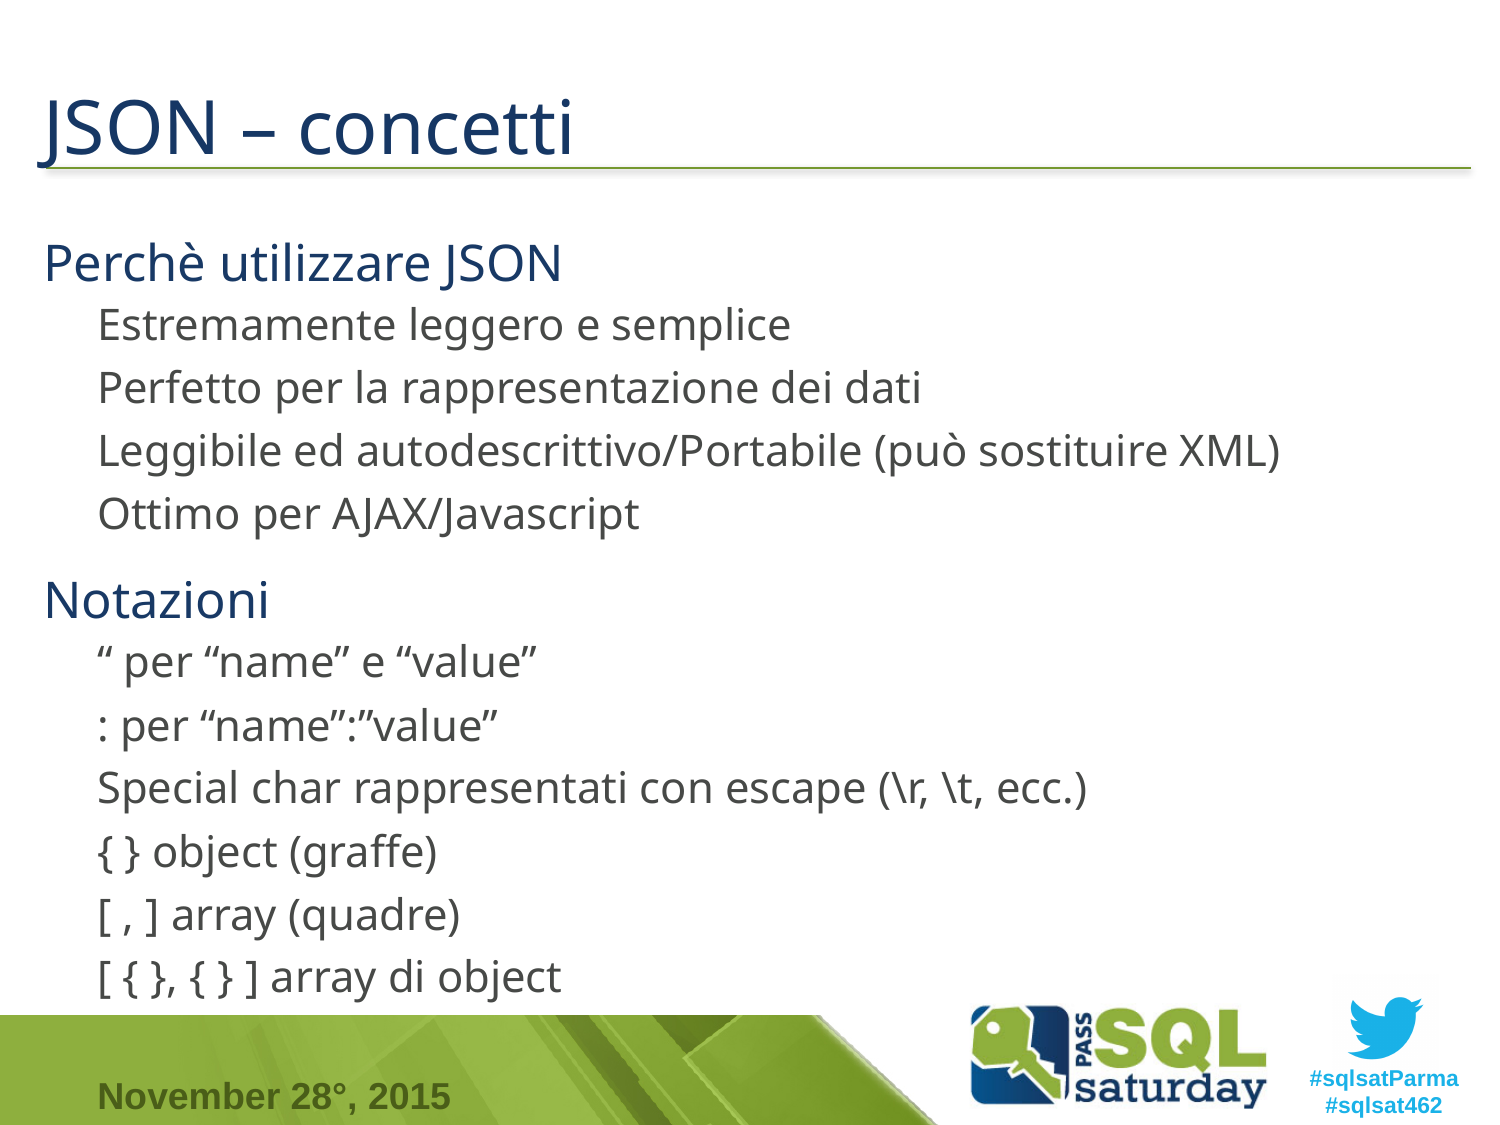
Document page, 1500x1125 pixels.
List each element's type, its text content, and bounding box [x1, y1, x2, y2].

title JSON – concetti [28, 25, 1472, 224]
picture [1332, 1017, 1439, 1082]
picture [0, 1015, 1282, 1125]
list Perchè utilizzare JSON Estremamente leggero e semplice Perfetto per la rappresentazione dei dati Leggibile ed autodescrittivo/Portabile (può sostituire XML) Ottimo per AJAX/Javascript Notazioni “ per “name” e “value” : per “name”:”value” Special char rappresentati con escape (\r, \t, ecc.) { } object (graffe) [ , ] array (quadre) [ { }, { } ] array di object [28, 223, 1448, 1017]
